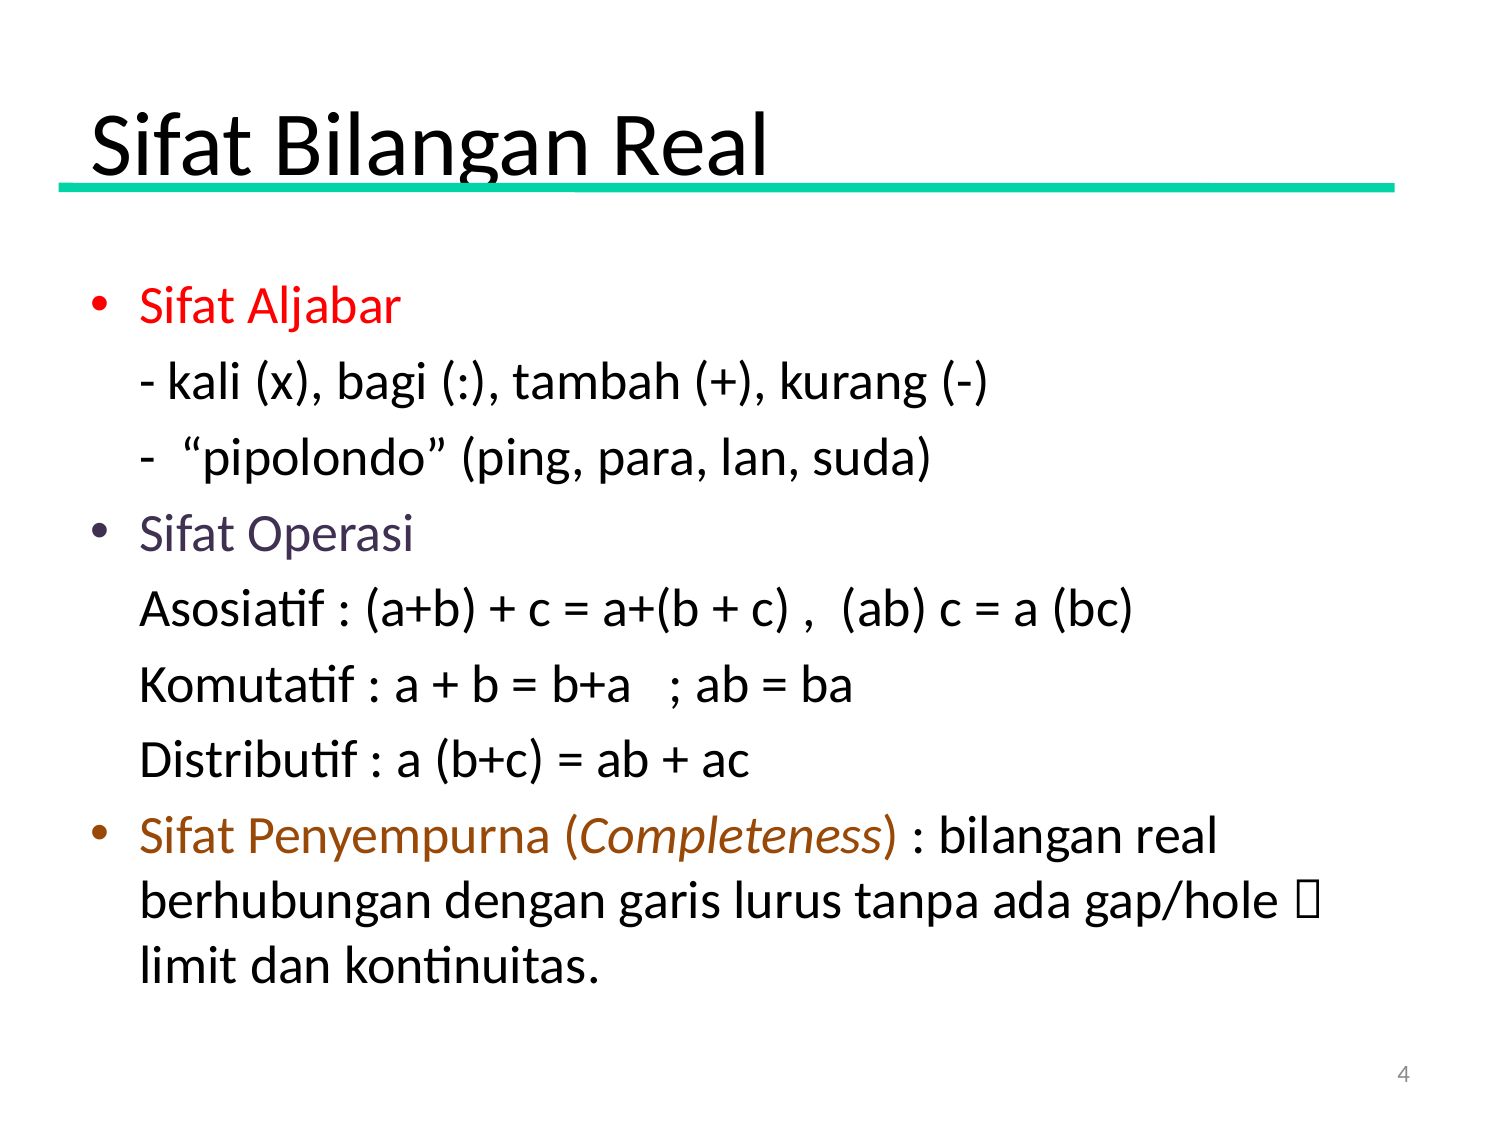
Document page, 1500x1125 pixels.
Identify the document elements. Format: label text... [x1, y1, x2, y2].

title Sifat Bilangan Real [75, 45, 1425, 233]
slide_number 4 [1074, 1042, 1425, 1103]
list Sifat Aljabar - kali (x), bagi (:), tambah (+), kurang (-) - “pipolondo” (ping, para, lan, suda) Sifat Operasi Asosiatif : (a+b) + c = a+(b + c) , (ab) c = a (bc) Komutatif : a + b = b+a ; ab = ba Distributif : a (b+c) = ab + ac Sifat Penyempurna (Completeness) : bilangan real berhubungan dengan garis lurus tanpa ada gap/hole  limit dan kontinuitas. [75, 262, 1425, 1005]
